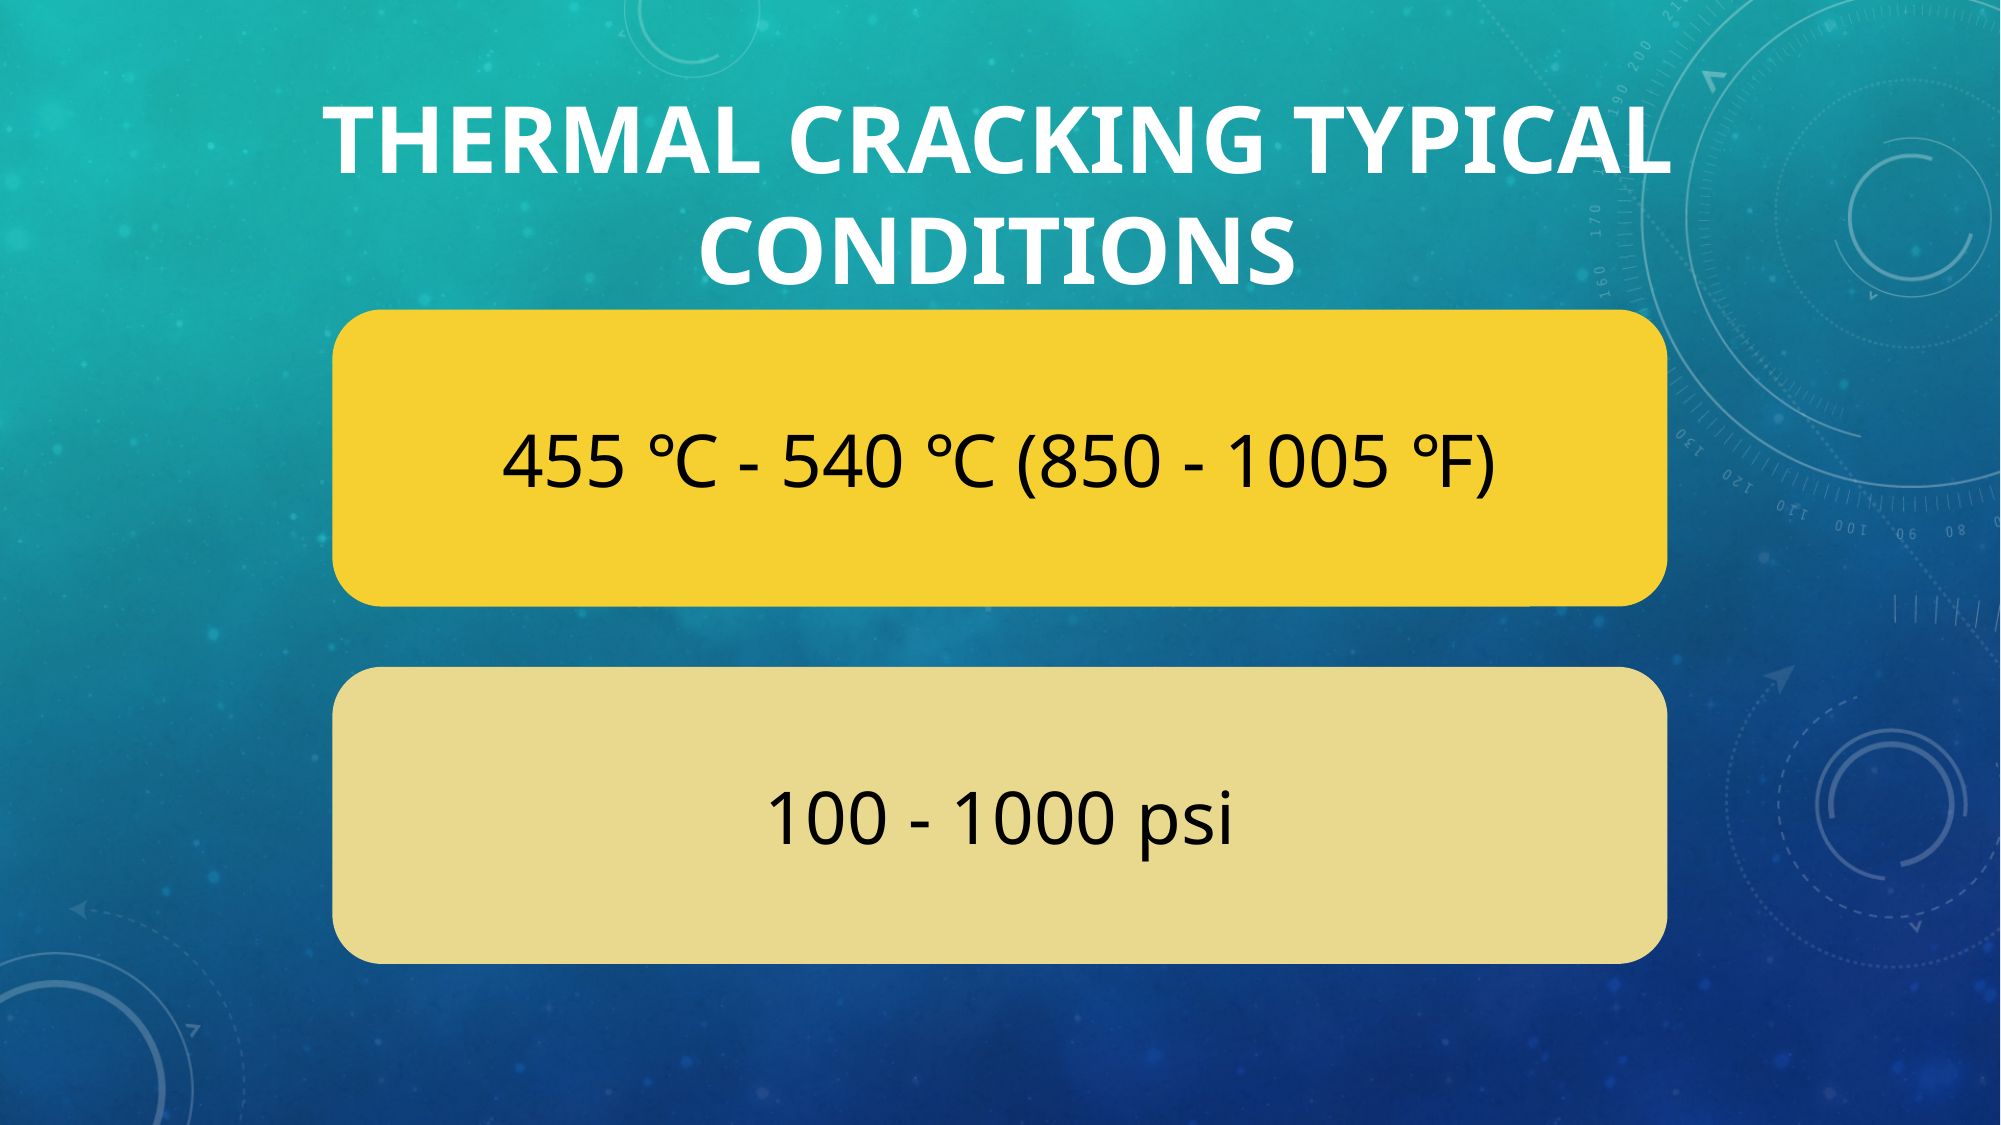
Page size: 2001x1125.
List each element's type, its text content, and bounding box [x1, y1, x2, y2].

text_box 100 - 1000 psi [330, 665, 1670, 966]
text_box 455 ℃ - 540 ℃ (850 - 1005 ℉) [330, 312, 1670, 609]
picture [0, 0, 2001, 1125]
text_box Thermal Cracking Typical Conditions [166, 72, 1829, 312]
